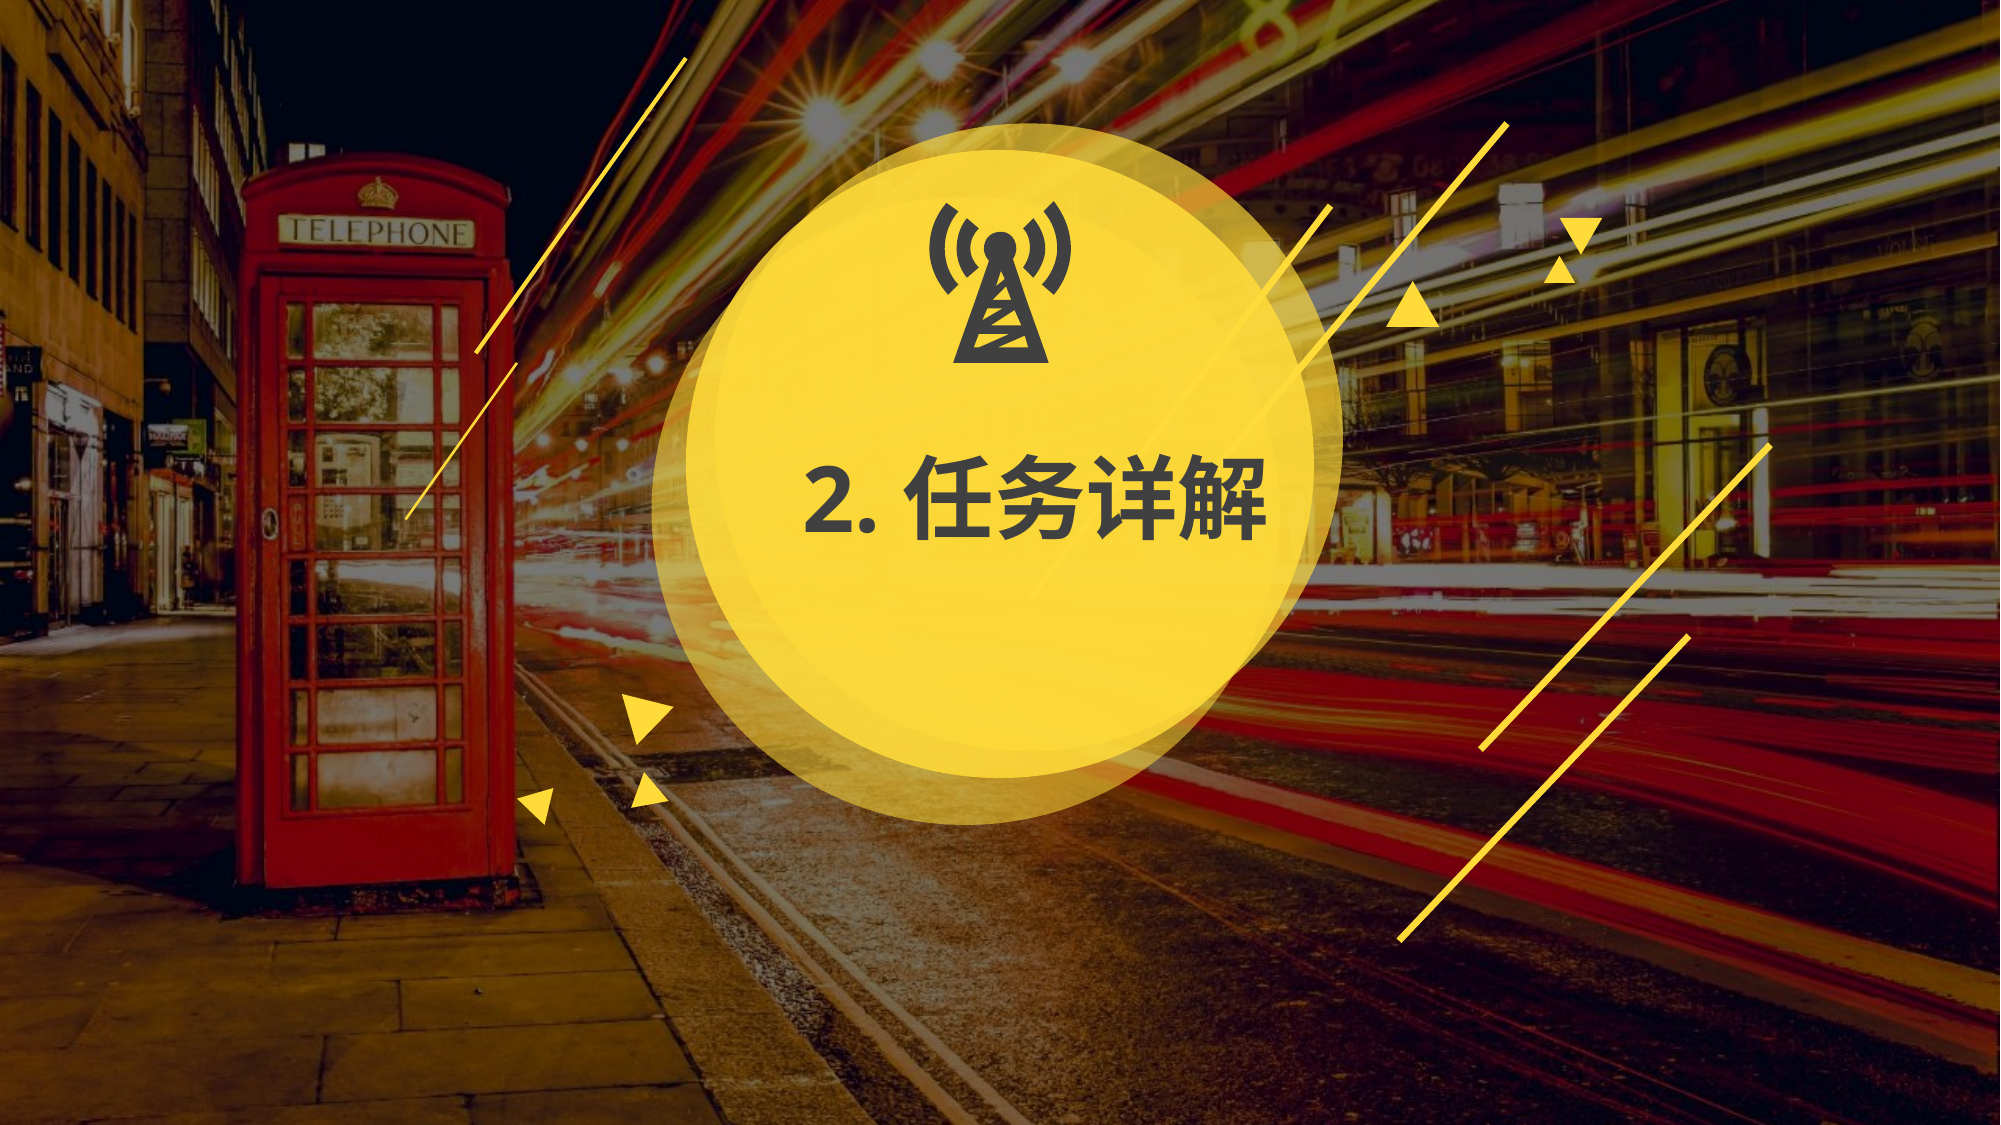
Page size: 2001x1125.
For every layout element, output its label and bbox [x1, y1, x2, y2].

text_box [1398, 635, 1689, 941]
picture [0, 0, 2000, 1125]
text_box [405, 362, 517, 520]
text_box [1030, 205, 1331, 598]
text_box [1184, 123, 1508, 506]
text_box [1480, 444, 1771, 750]
text_box [475, 57, 686, 354]
